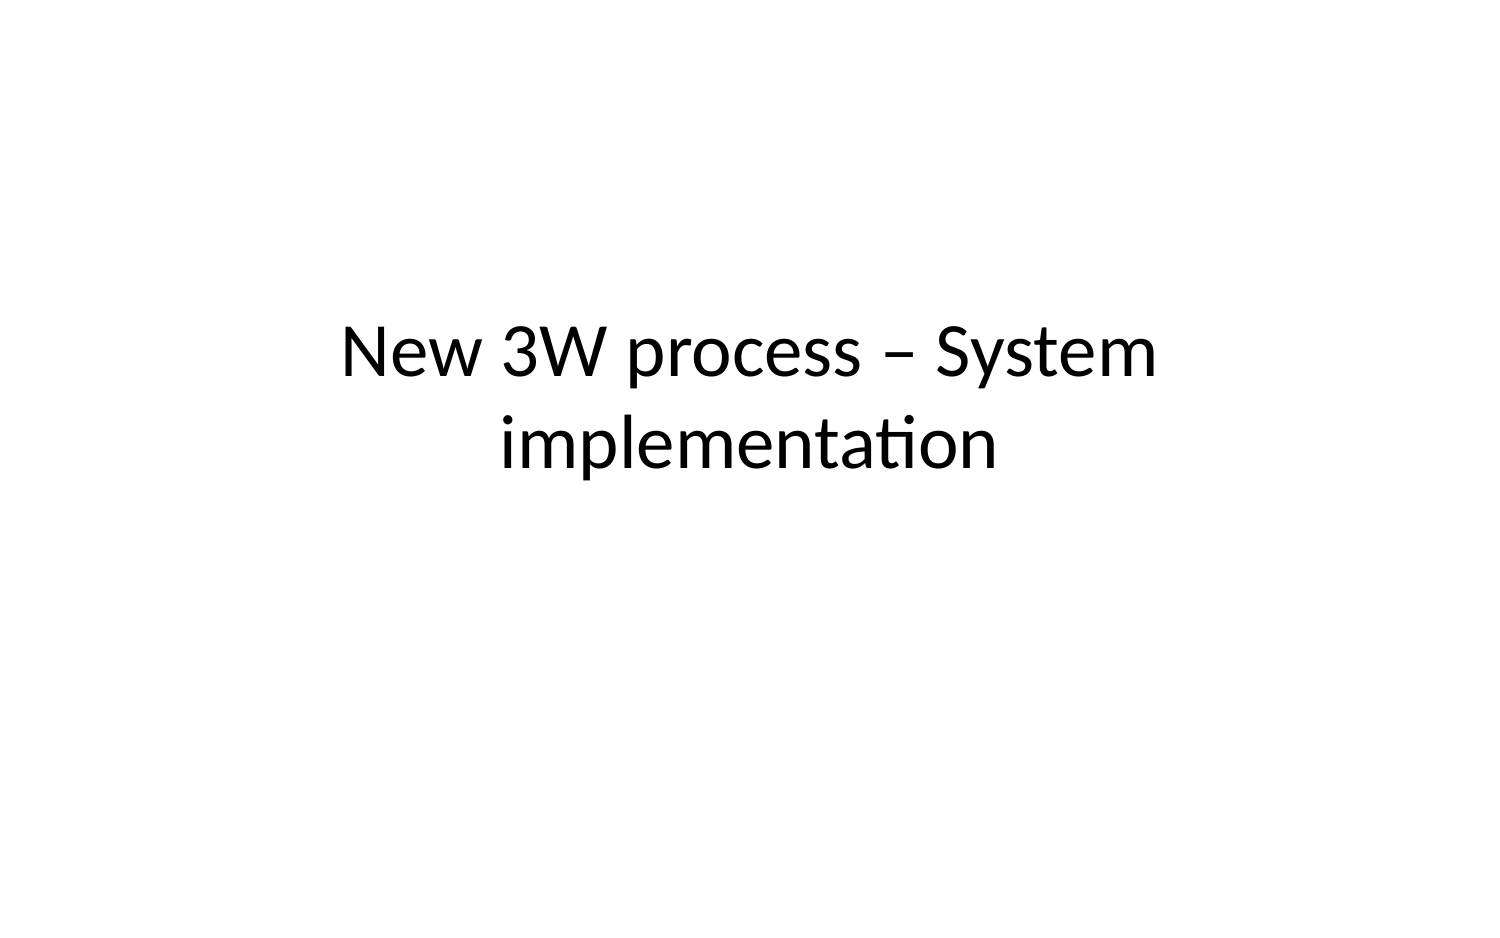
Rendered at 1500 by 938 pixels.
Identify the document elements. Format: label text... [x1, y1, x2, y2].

title New 3W process – System implementation [112, 291, 1388, 493]
